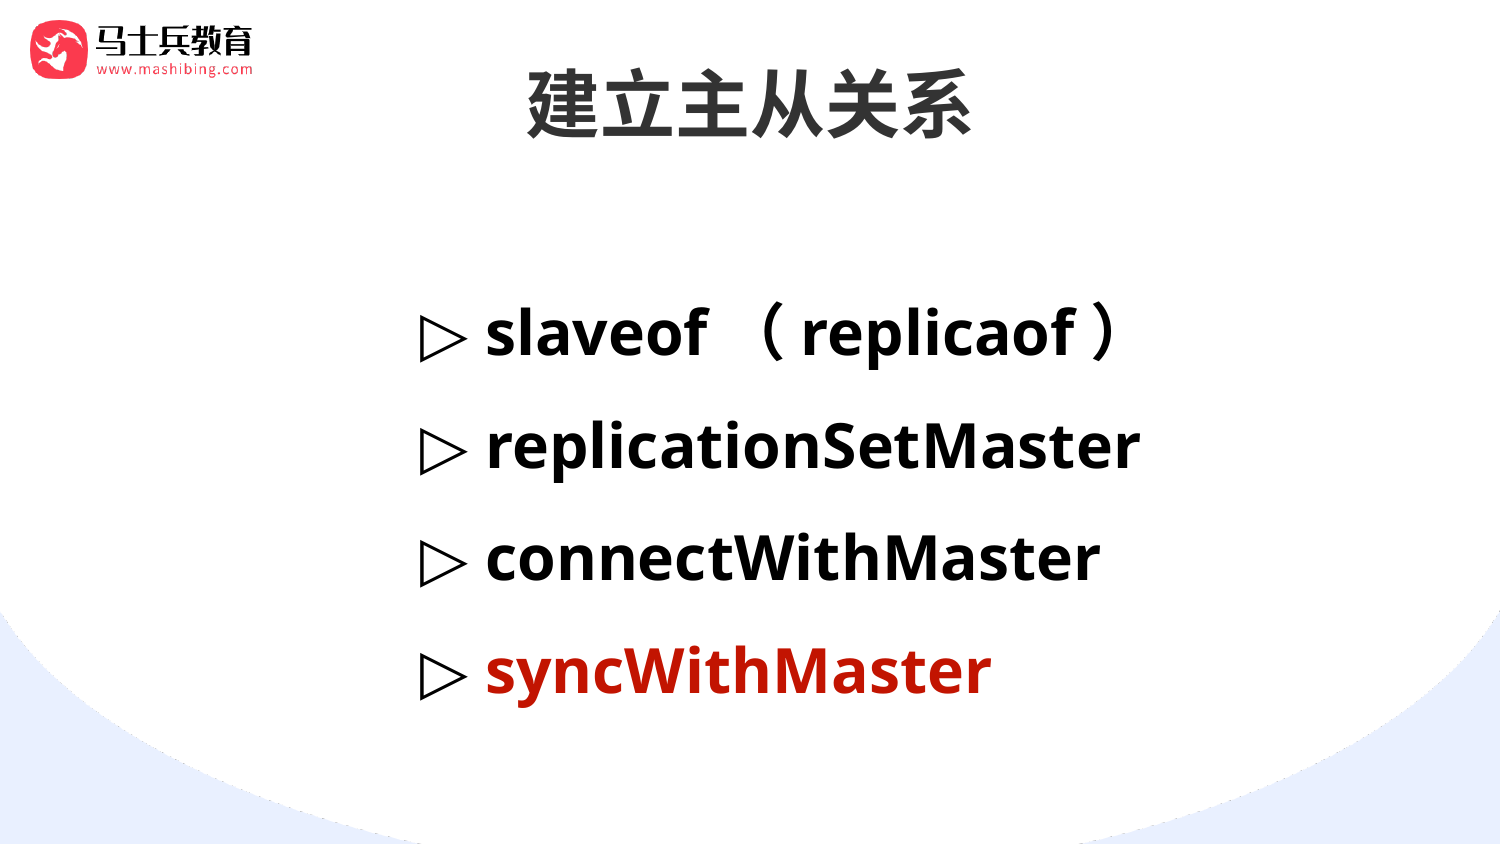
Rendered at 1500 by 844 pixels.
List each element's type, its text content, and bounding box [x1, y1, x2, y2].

picture [30, 20, 252, 79]
text_box 建立主从关系 [285, 33, 1215, 171]
text_box ▷ slaveof（replicaof） ▷ replicationSetMaster ▷ connectWithMaster ▷ syncWithMaster [406, 184, 1485, 610]
picture [0, 610, 1500, 844]
